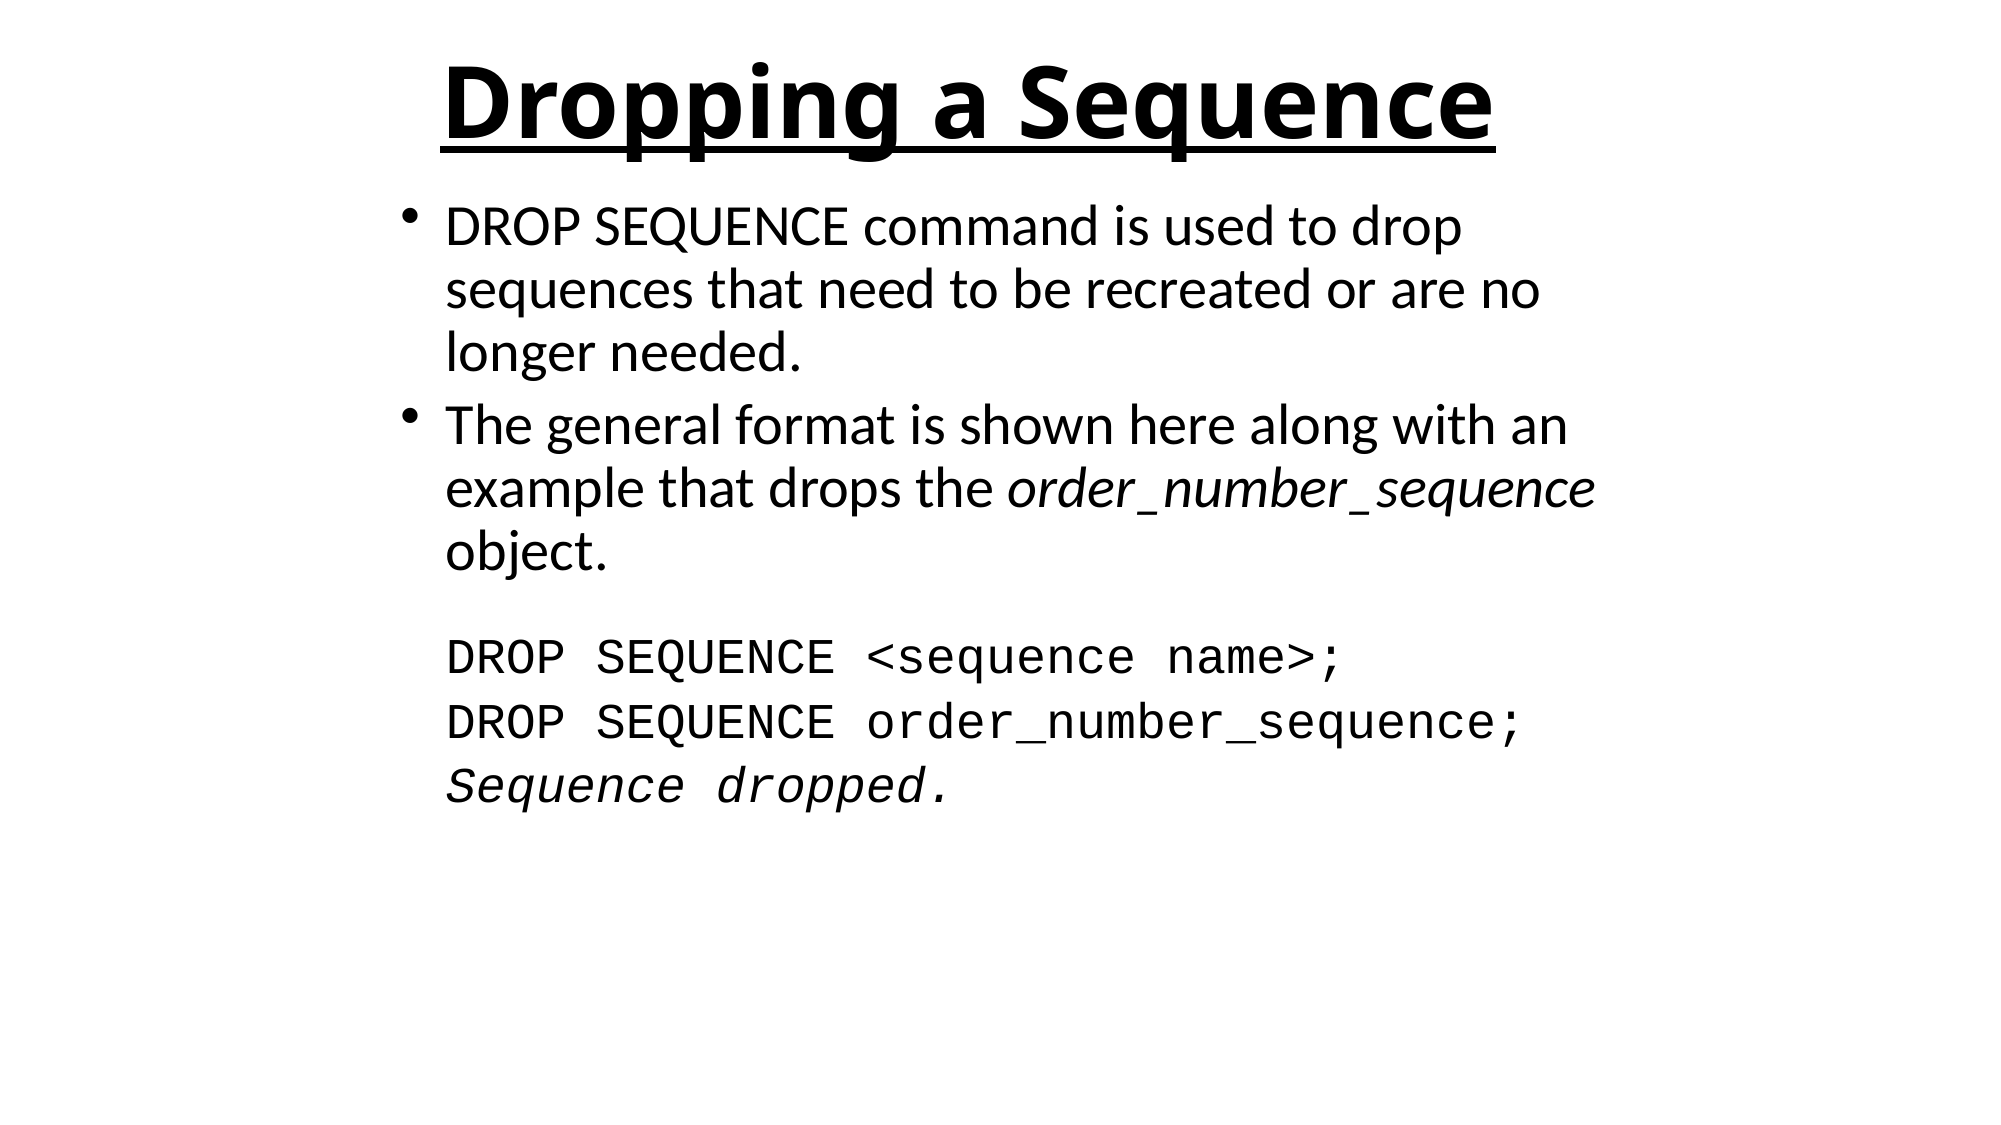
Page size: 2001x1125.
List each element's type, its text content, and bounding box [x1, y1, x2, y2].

list DROP SEQUENCE command is used to drop sequences that need to be recreated or are no longer needed. The general format is shown here along with an example that drops the order_number_sequence object. DROP SEQUENCE <sequence name>; DROP SEQUENCE order_number_sequence; Sequence dropped. [300, 187, 1700, 1025]
title Dropping a Sequence [425, 37, 1700, 175]
